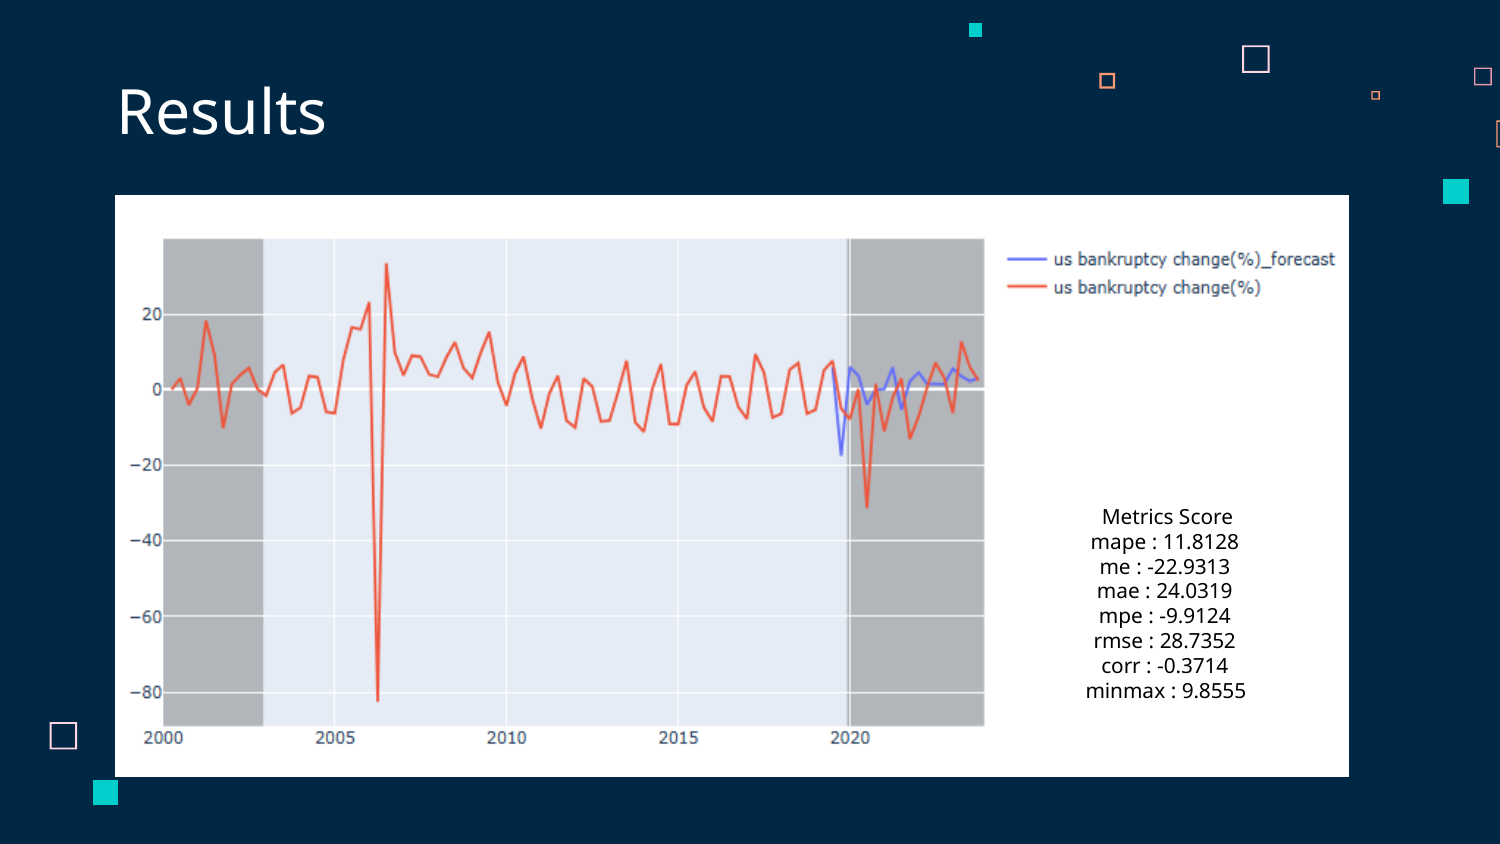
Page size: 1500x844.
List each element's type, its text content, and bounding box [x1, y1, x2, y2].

title Results [101, 67, 878, 163]
picture [114, 195, 1350, 777]
